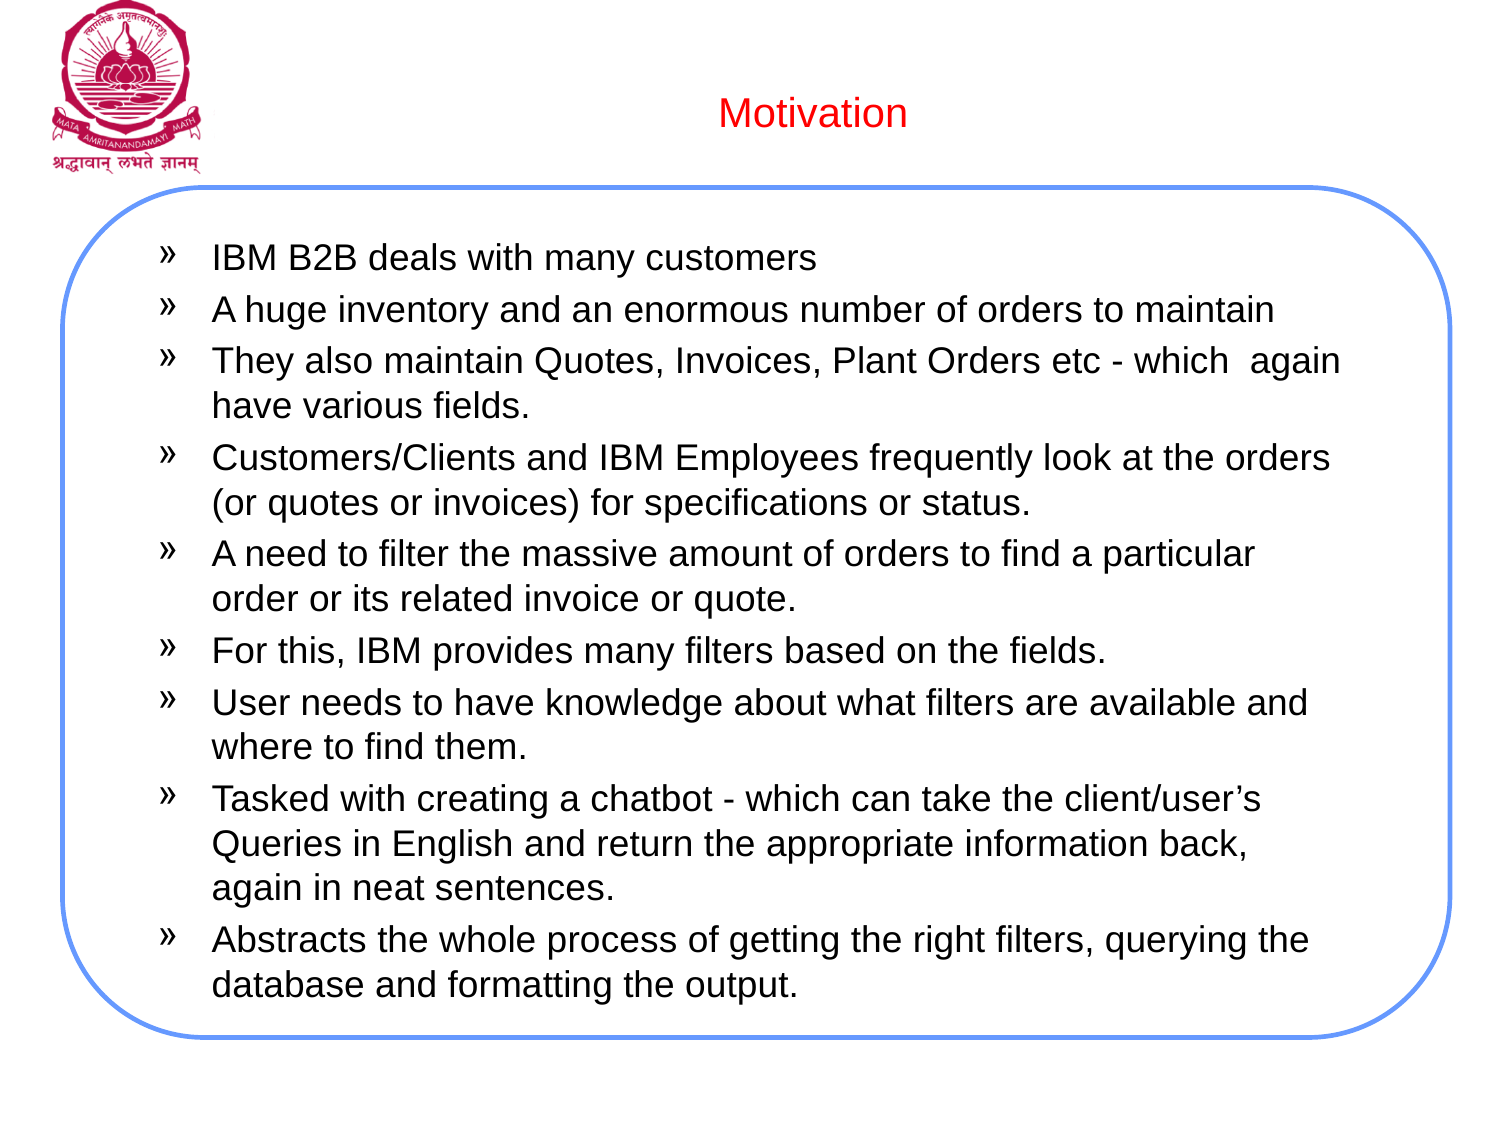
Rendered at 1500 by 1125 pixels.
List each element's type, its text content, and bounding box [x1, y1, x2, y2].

title Motivation [250, 43, 1377, 178]
list IBM B2B deals with many customers A huge inventory and an enormous number of orders to maintain They also maintain Quotes, Invoices, Plant Orders etc - which again have various fields. Customers/Clients and IBM Employees frequently look at the orders (or quotes or invoices) for specifications or status. A need to filter the massive amount of orders to find a particular order or its related invoice or quote. For this, IBM provides many filters based on the fields. User needs to have knowledge about what filters are available and where to find them. Tasked with creating a chatbot - which can take the client/user’s Queries in English and return the appropriate information back, again in neat sentences. Abstracts the whole process of getting the right filters, querying the database and formatting the output. [149, 225, 1351, 1015]
picture [33, 0, 215, 178]
